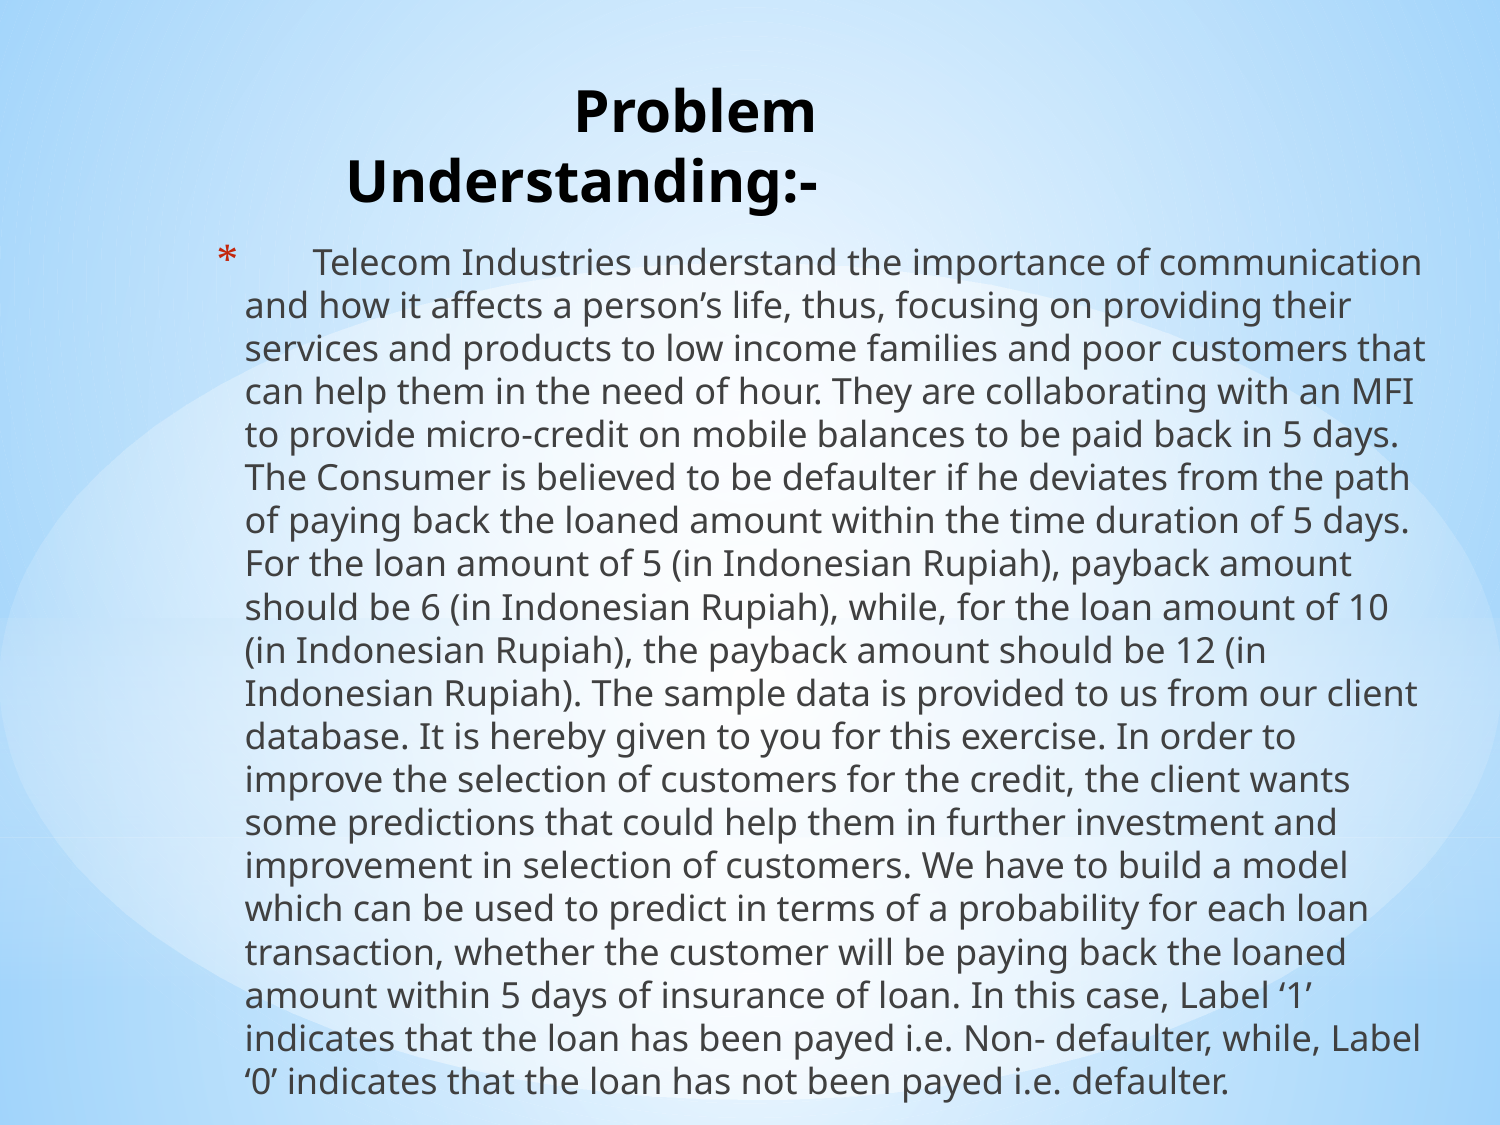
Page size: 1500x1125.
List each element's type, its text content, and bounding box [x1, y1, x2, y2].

title Problem Understanding:- [76, 66, 833, 243]
list Telecom Industries understand the importance of communication and how it affects a person’s life, thus, focusing on providing their services and products to low income families and poor customers that can help them in the need of hour. They are collaborating with an MFI to provide micro-credit on mobile balances to be paid back in 5 days. The Consumer is believed to be defaulter if he deviates from the path of paying back the loaned amount within the time duration of 5 days. For the loan amount of 5 (in Indonesian Rupiah), payback amount should be 6 (in Indonesian Rupiah), while, for the loan amount of 10 (in Indonesian Rupiah), the payback amount should be 12 (in Indonesian Rupiah). The sample data is provided to us from our client database. It is hereby given to you for this exercise. In order to improve the selection of customers for the credit, the client wants some predictions that could help them in further investment and improvement in selection of customers. We have to build a model which can be used to predict in terms of a probability for each loan transaction, whether the customer will be paying back the loaned amount within 5 days of insurance of loan. In this case, Label ‘1’ indicates that the loan has been payed i.e. Non- defaulter, while, Label ‘0’ indicates that the loan has not been payed i.e. defaulter. [194, 231, 1447, 1125]
